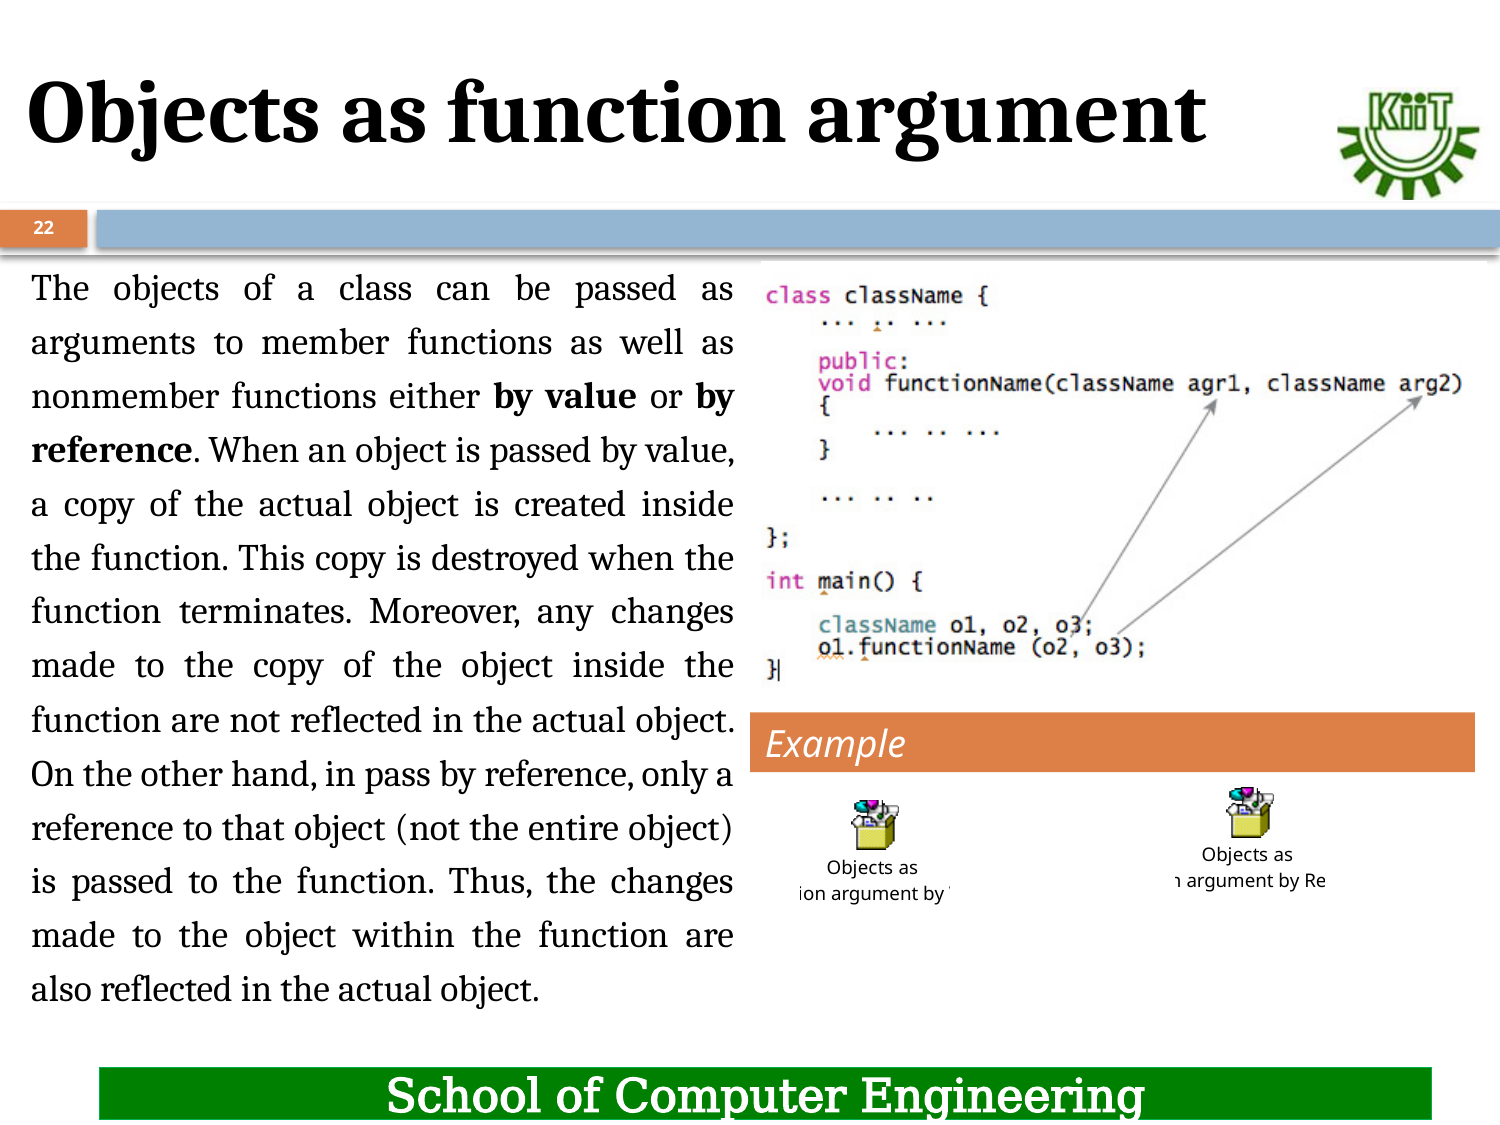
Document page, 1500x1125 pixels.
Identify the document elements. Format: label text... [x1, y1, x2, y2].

slide_number 22 [0, 208, 88, 249]
footer School of Computer Engineering [99, 1067, 1432, 1120]
text_box Example [750, 712, 1475, 773]
picture [760, 261, 1487, 694]
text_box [1174, 787, 1326, 920]
title Objects as function argument [12, 24, 1463, 188]
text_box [799, 799, 951, 933]
text_box The objects of a class can be passed as arguments to member functions as well as nonmember functions either by value or by reference. When an object is passed by value, a copy of the actual object is created inside the function. This copy is destroyed when the function terminates. Moreover, any changes made to the copy of the object inside the function are not reflected in the actual object. On the other hand, in pass by reference, only a reference to that object (not the entire object) is passed to the function. Thus, the changes made to the object within the function are also reflected in the actual object. [16, 246, 750, 675]
picture [1337, 87, 1491, 201]
